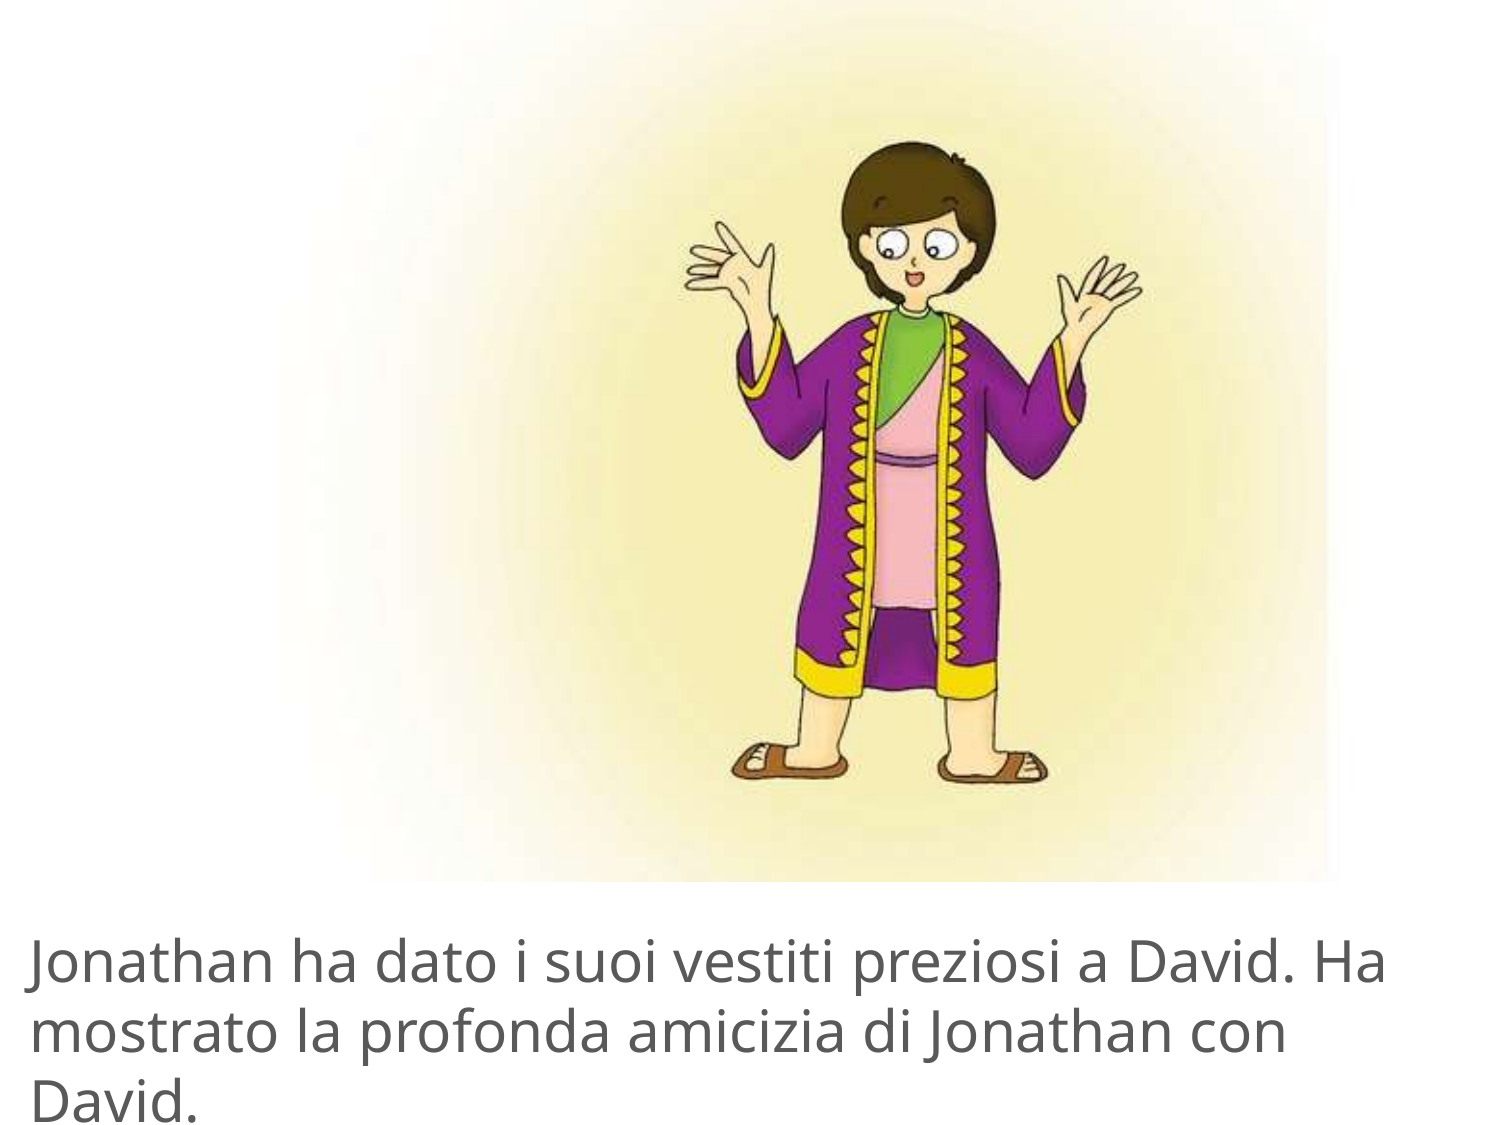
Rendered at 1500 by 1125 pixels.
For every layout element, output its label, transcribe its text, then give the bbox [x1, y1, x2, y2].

text_box Jonathan ha dato i suoi vestiti preziosi a David. Ha mostrato la profonda amicizia di Jonathan con David. [14, 916, 1436, 1125]
picture [125, 0, 1375, 882]
